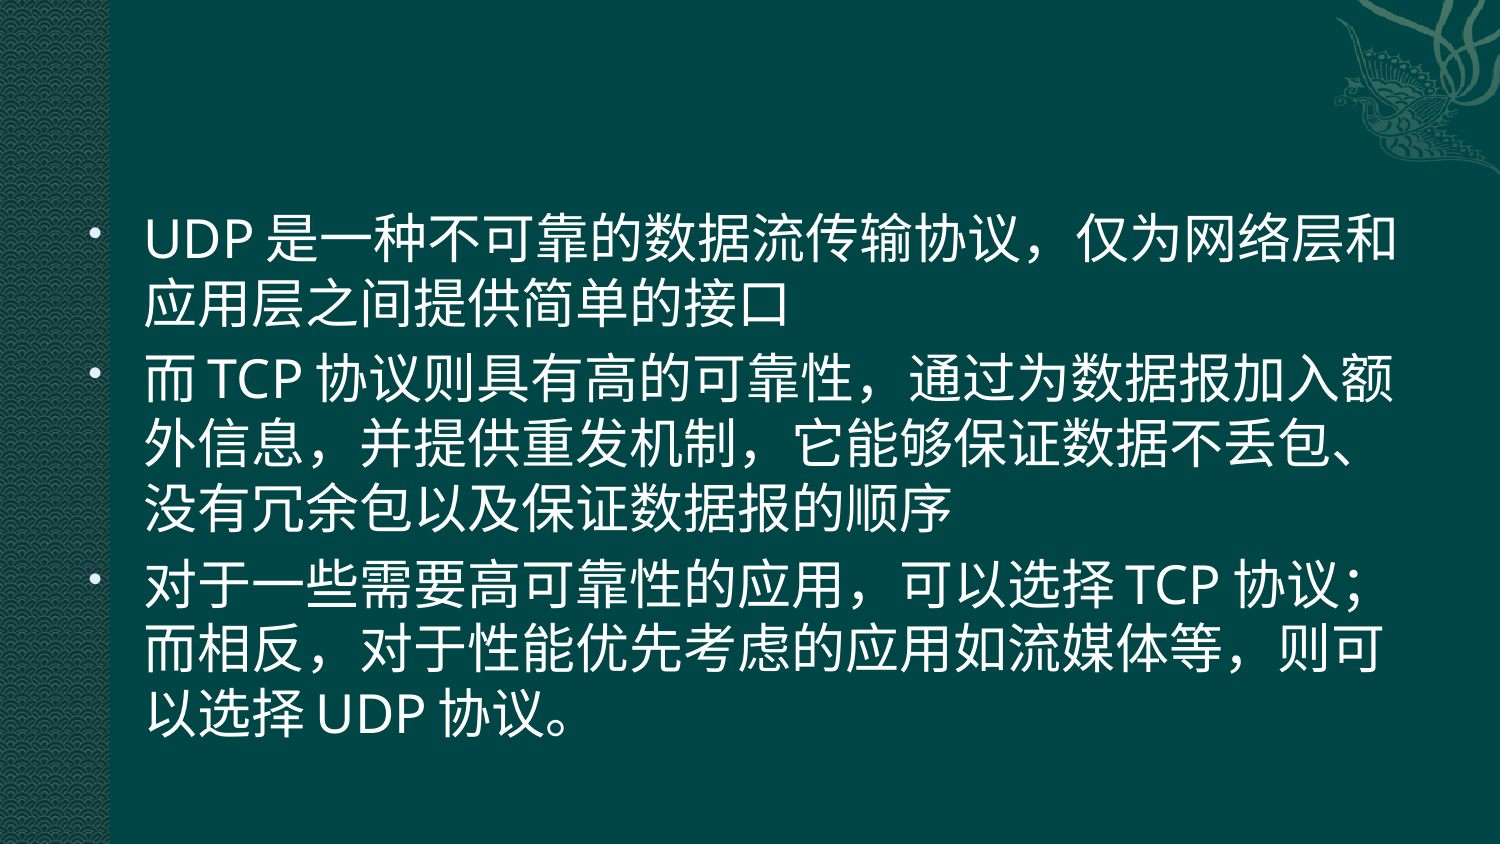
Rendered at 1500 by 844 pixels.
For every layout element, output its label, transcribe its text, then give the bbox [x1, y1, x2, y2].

picture [0, 0, 110, 844]
list UDP是一种不可靠的数据流传输协议，仅为网络层和应用层之间提供简单的接口 而TCP协议则具有高的可靠性，通过为数据报加入额外信息，并提供重发机制，它能够保证数据不丢包、没有冗余包以及保证数据报的顺序 对于一些需要高可靠性的应用，可以选择TCP协议；而相反，对于性能优先考虑的应用如流媒体等，则可以选择UDP协议。 [75, 196, 1425, 754]
